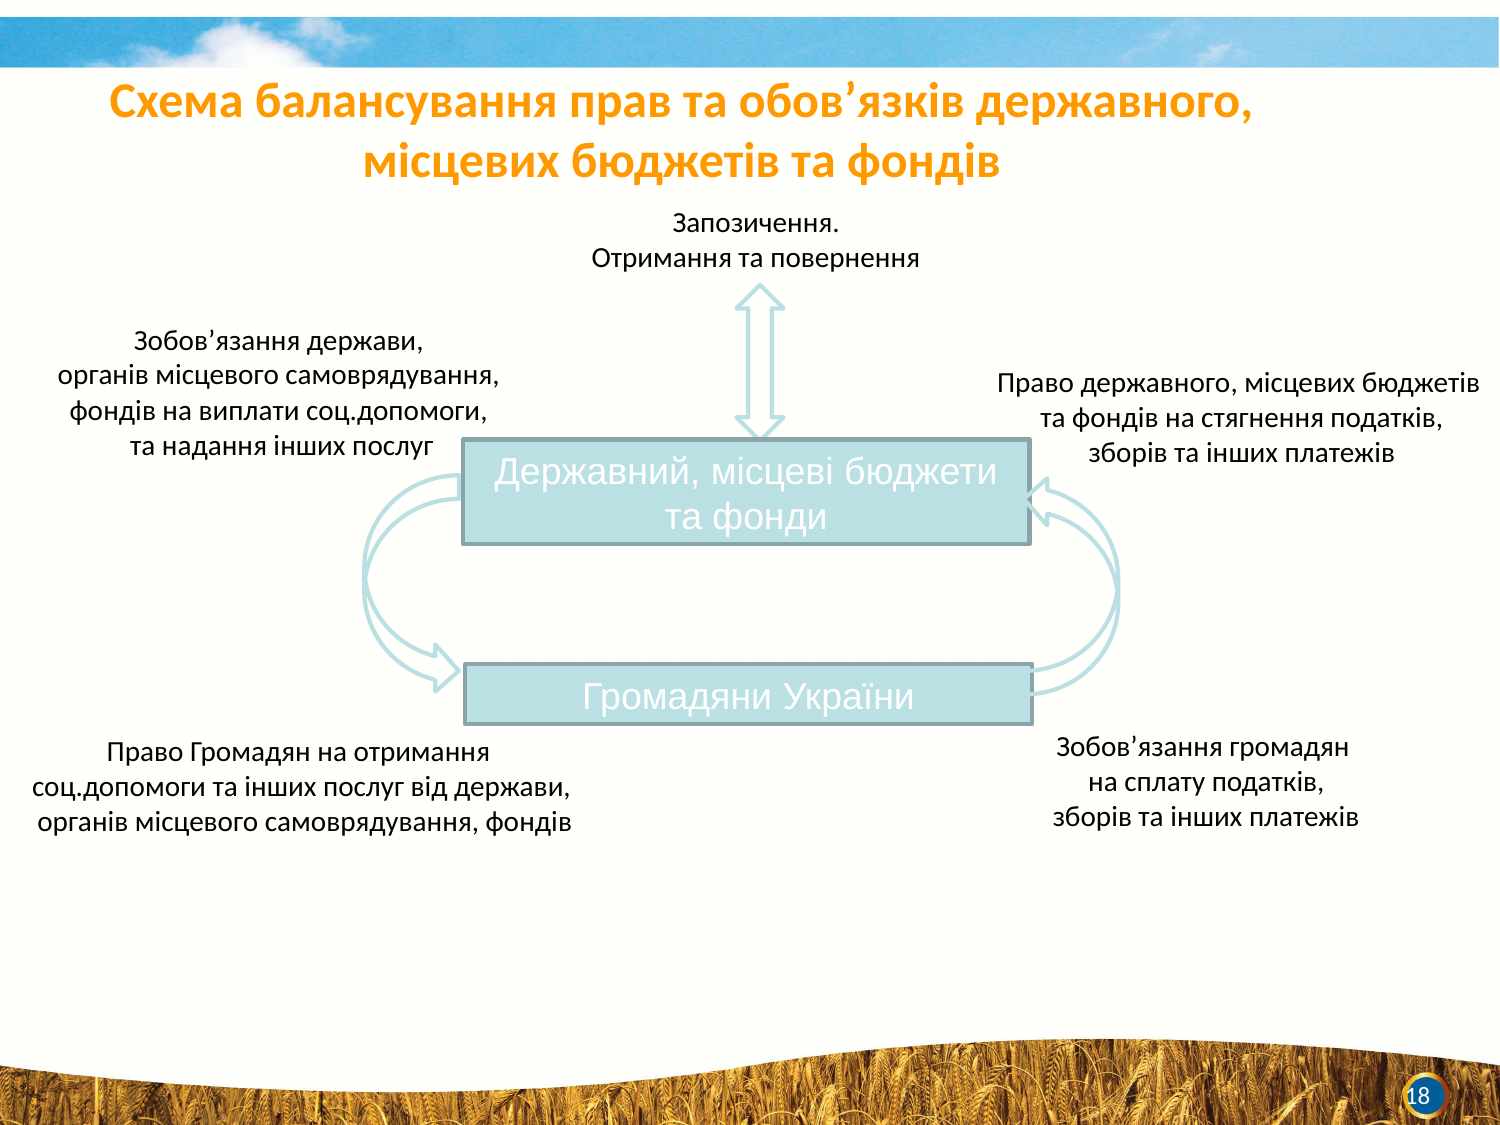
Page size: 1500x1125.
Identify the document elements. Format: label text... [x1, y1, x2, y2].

text_box 18 [1095, 1065, 1446, 1125]
text_box Зобов’язання громадян на сплату податків, зборів та інших платежів [1031, 720, 1375, 840]
text_box Запозичення. Отримання та повернення [576, 196, 936, 281]
text_box Державний, місцеві бюджети та фонди [461, 437, 1032, 546]
text_box Право державного, місцевих бюджетів та фондів на стягнення податків, зборів та інших платежів [982, 355, 1496, 476]
text_box Право Громадян на отримання соц.допомоги та інших послуг від держави, органів місцевого самоврядування, фондів [15, 724, 588, 845]
text_box Схема балансування прав та обов’язків державного, місцевих бюджетів та фондів [27, 59, 1336, 255]
text_box [734, 282, 786, 437]
text_box [362, 473, 461, 694]
picture [0, 0, 1500, 1125]
text_box Громадяни України [463, 662, 1034, 726]
text_box Зобов’язання держави, органів місцевого самоврядування, фондів на виплати соц.допомоги, та надання інших послуг [36, 313, 522, 469]
text_box [1021, 476, 1121, 697]
